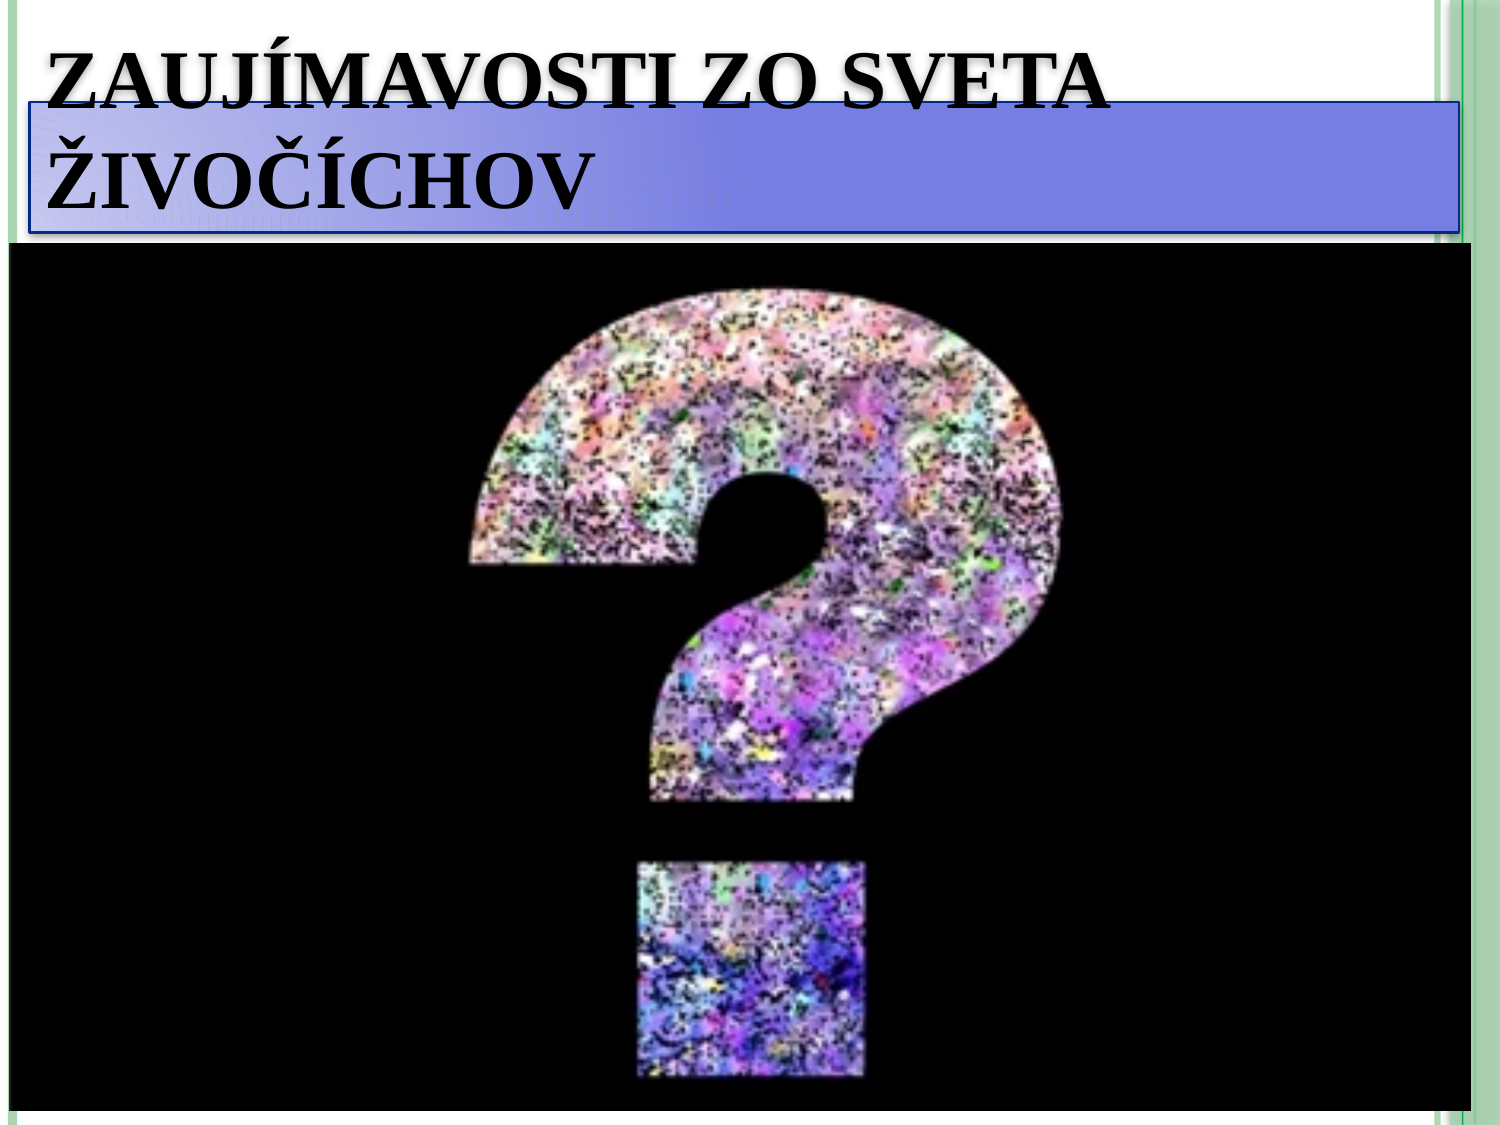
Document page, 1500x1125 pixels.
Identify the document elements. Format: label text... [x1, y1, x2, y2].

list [8, 243, 1471, 1112]
title Zaujímavosti zo sveta živočíchov [28, 101, 1460, 234]
